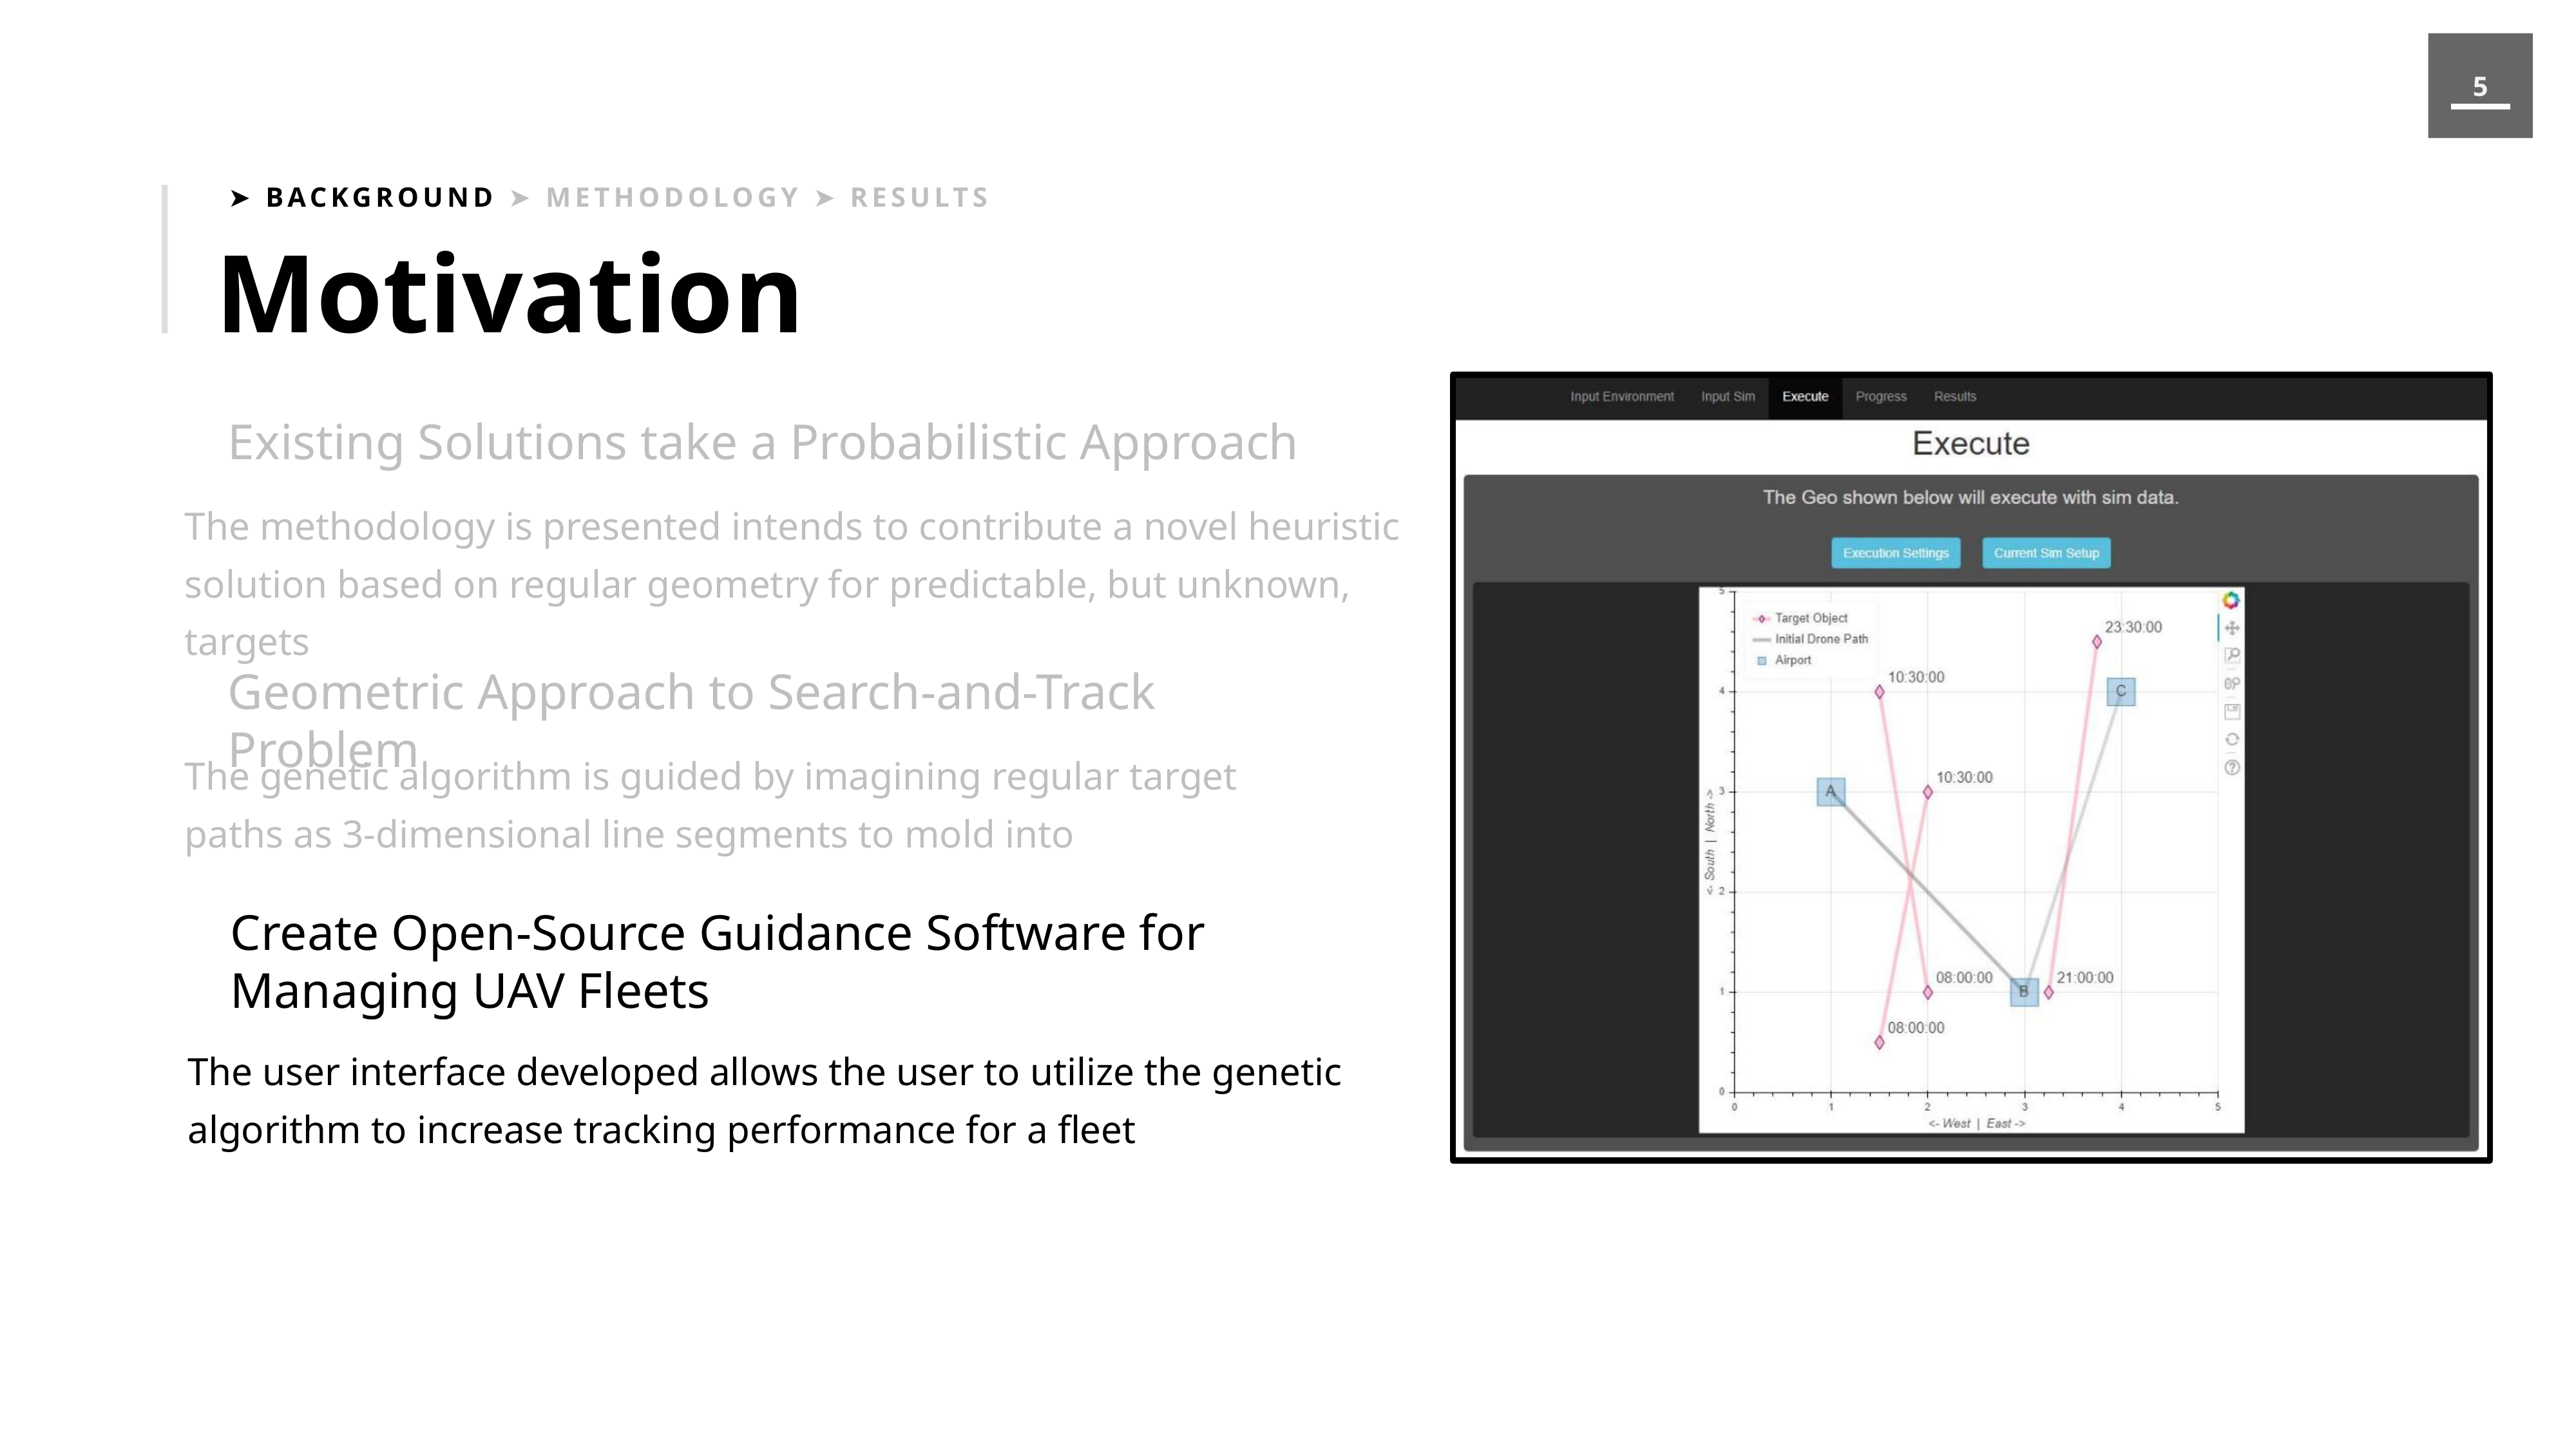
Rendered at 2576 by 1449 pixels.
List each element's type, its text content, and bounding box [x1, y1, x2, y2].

text_box The user interface developed allows the user to utilize the genetic algorithm to increase tracking performance for a fleet [164, 1023, 1407, 1162]
text_box The genetic algorithm is guided by imagining regular target paths as 3-dimensional line segments to mold into [162, 728, 1362, 867]
text_box Motivation [205, 220, 814, 359]
text_box The methodology is presented intends to contribute a novel heuristic solution based on regular geometry for predictable, but unknown, targets [162, 478, 1450, 675]
text_box Existing Solutions take a Probabilistic Approach [218, 406, 1418, 475]
text_box [161, 184, 168, 334]
text_box Create Open-Source Guidance Software for Managing UAV Fleets [221, 896, 1421, 1023]
picture [1455, 377, 2487, 1158]
text_box ➤ BACKGROUND ➤ METHODOLOGY ➤ RESULTS [218, 175, 1303, 217]
text_box Geometric Approach to Search-and-Track Problem [218, 656, 1362, 782]
